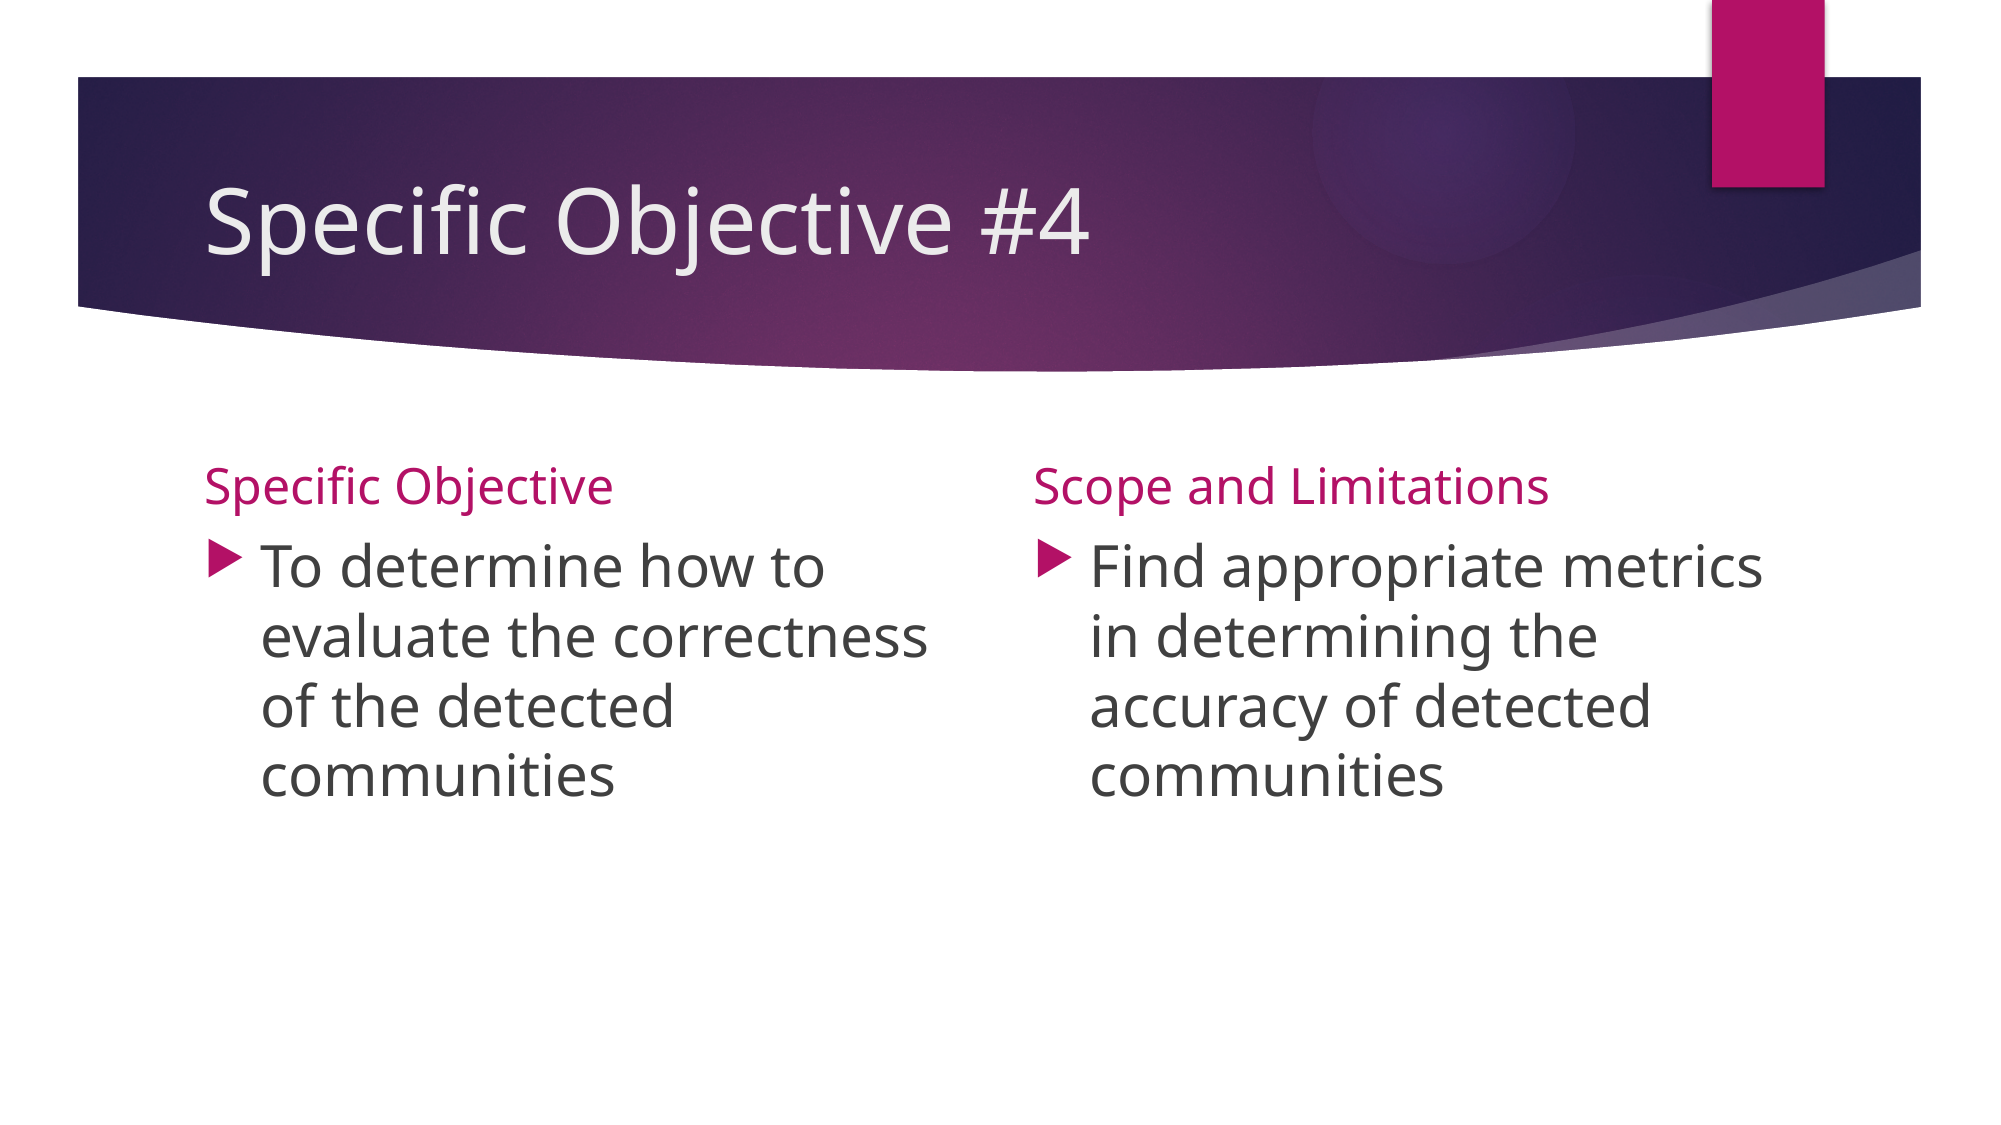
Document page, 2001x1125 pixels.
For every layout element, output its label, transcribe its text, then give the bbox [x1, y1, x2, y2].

list To determine how to evaluate the correctness of the detected communities [189, 521, 981, 988]
title Specific Objective #4 [189, 159, 1627, 276]
list Specific Objective [189, 427, 981, 521]
list Scope and Limitations [1018, 427, 1810, 521]
list Find appropriate metrics in determining the accuracy of detected communities [1018, 521, 1810, 988]
